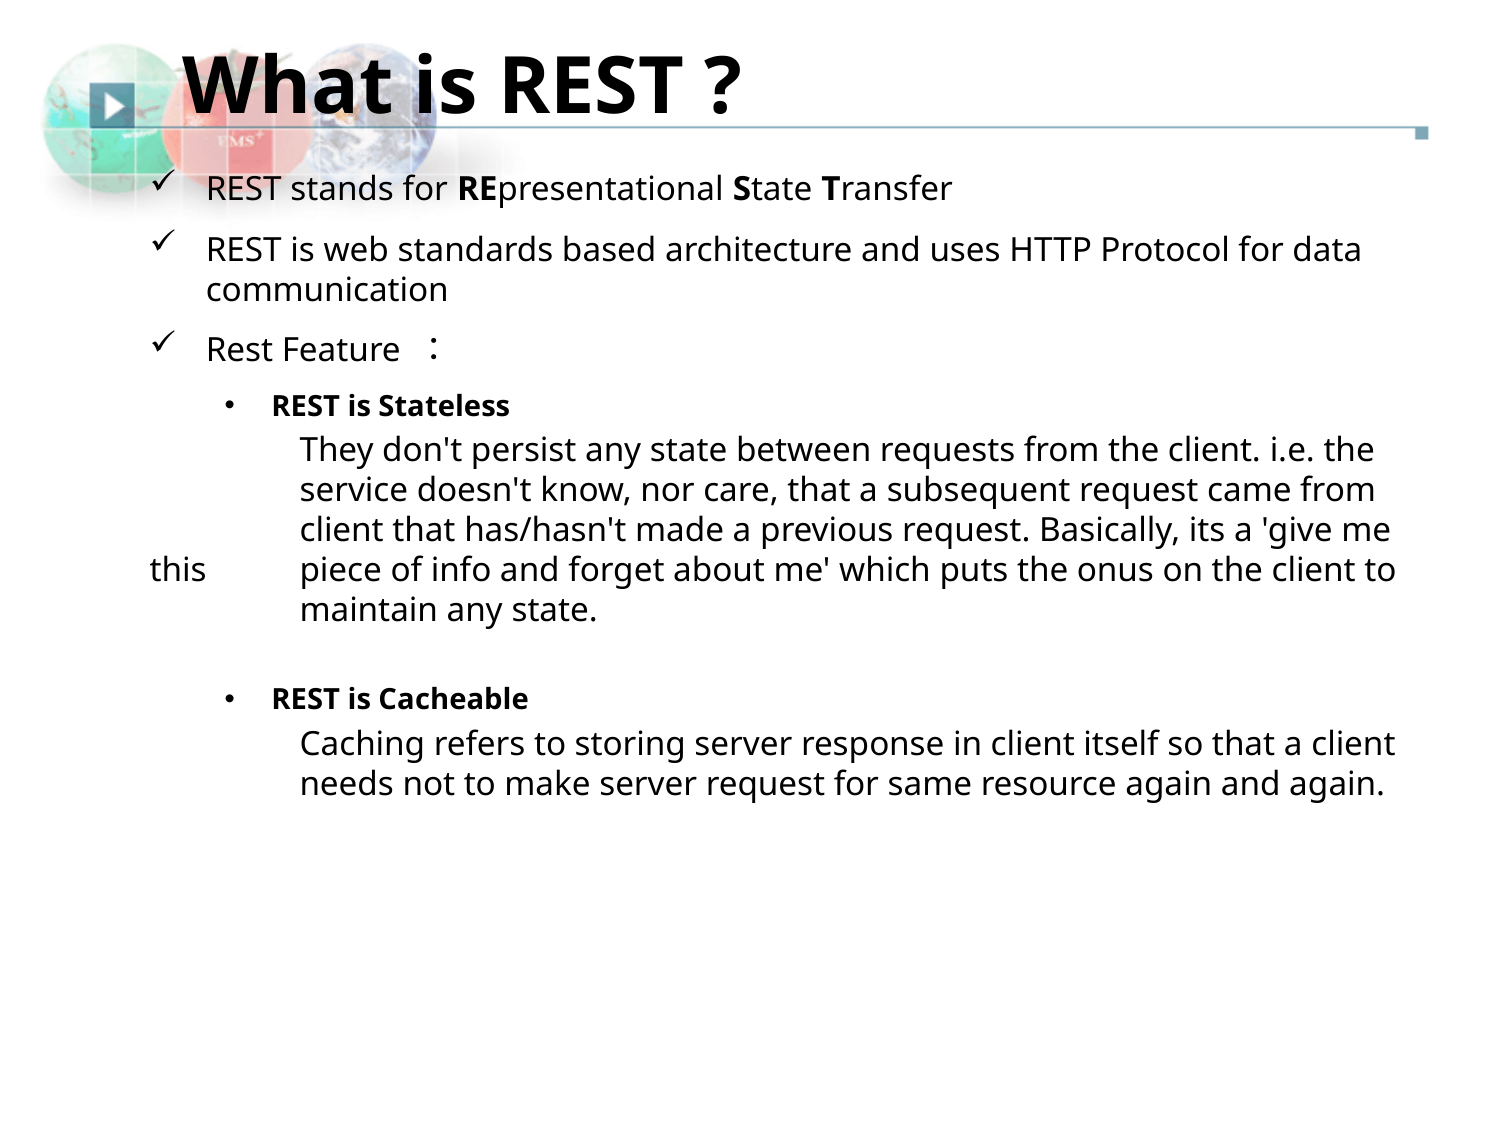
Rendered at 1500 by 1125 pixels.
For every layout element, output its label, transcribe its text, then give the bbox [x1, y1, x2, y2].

text_box REST stands for REpresentational State Transfer REST is web standards based architecture and uses HTTP Protocol for data communication Rest Feature ： REST is Stateless They don't persist any state between requests from the client. i.e. the service doesn't know, nor care, that a subsequent request came from client that has/hasn't made a previous request. Basically, its a 'give me this piece of info and forget about me' which puts the onus on the client to maintain any state. REST is Cacheable Caching refers to storing server response in client itself so that a client needs not to make server request for same resource again and again. [134, 159, 1467, 880]
text_box What is REST ? [167, 26, 1500, 148]
picture [0, 0, 1500, 238]
